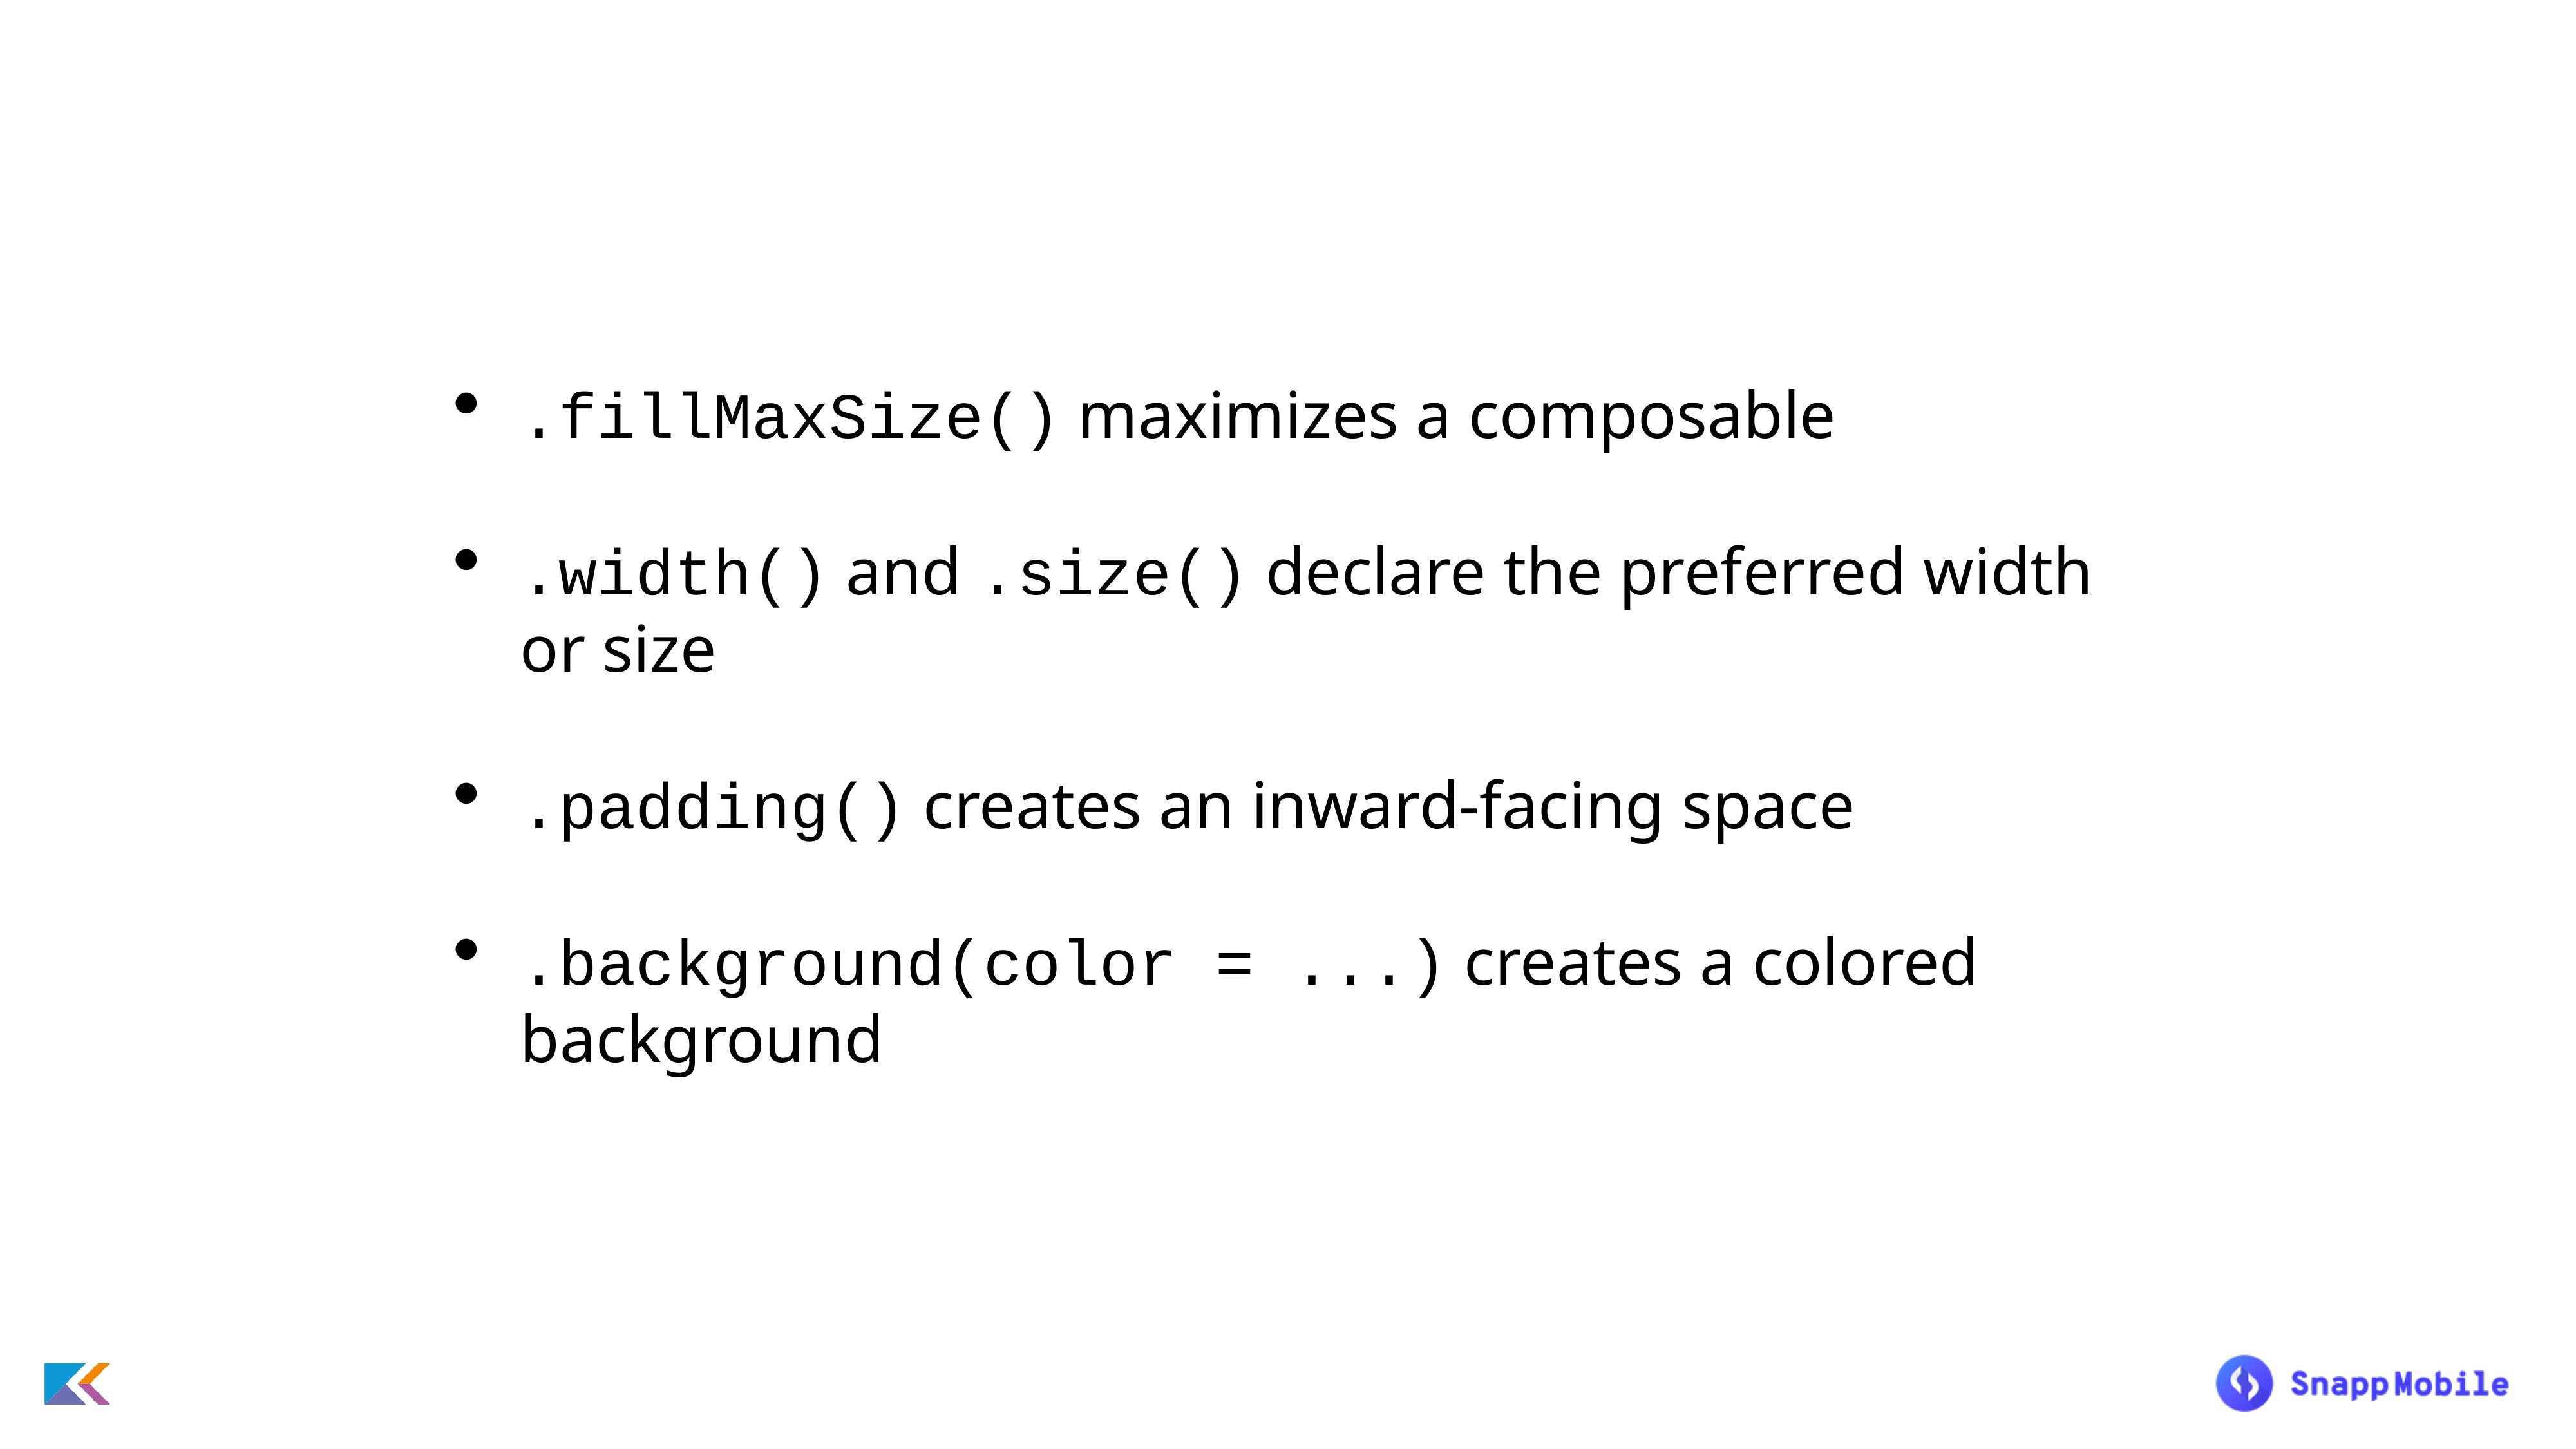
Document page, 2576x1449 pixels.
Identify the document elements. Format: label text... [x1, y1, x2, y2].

picture [2197, 1336, 2529, 1431]
picture [35, 1358, 118, 1410]
list .fillMaxSize() maximizes a composable .width() and .size() declare the preferred width or size .padding() creates an inward-facing space .background(color = ...) creates a colored background [447, 232, 2129, 1216]
